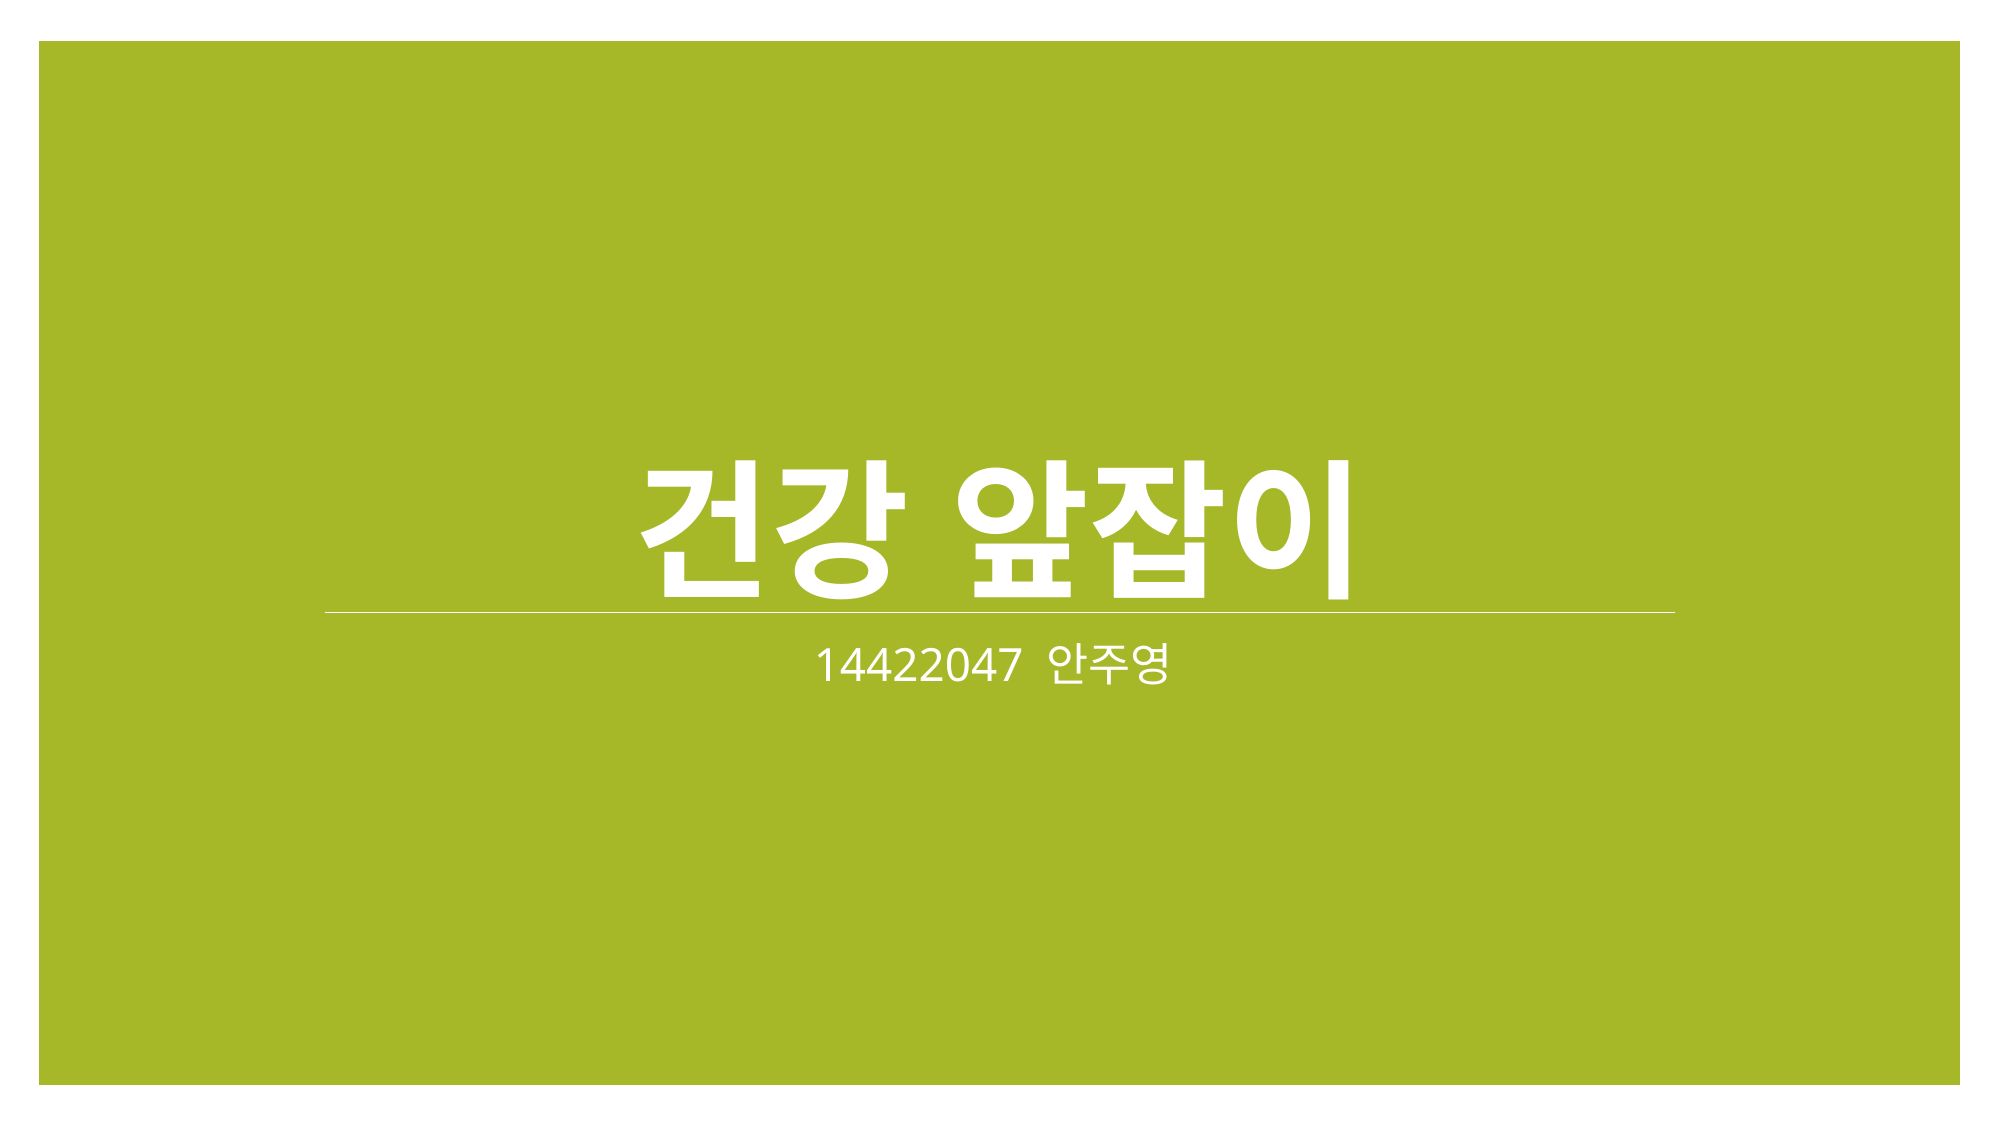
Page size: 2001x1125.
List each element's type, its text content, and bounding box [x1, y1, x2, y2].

title 건강 앞잡이 [182, 144, 1818, 625]
subtitle 14422047 안주영 [280, 634, 1719, 863]
picture [0, 0, 2001, 1125]
